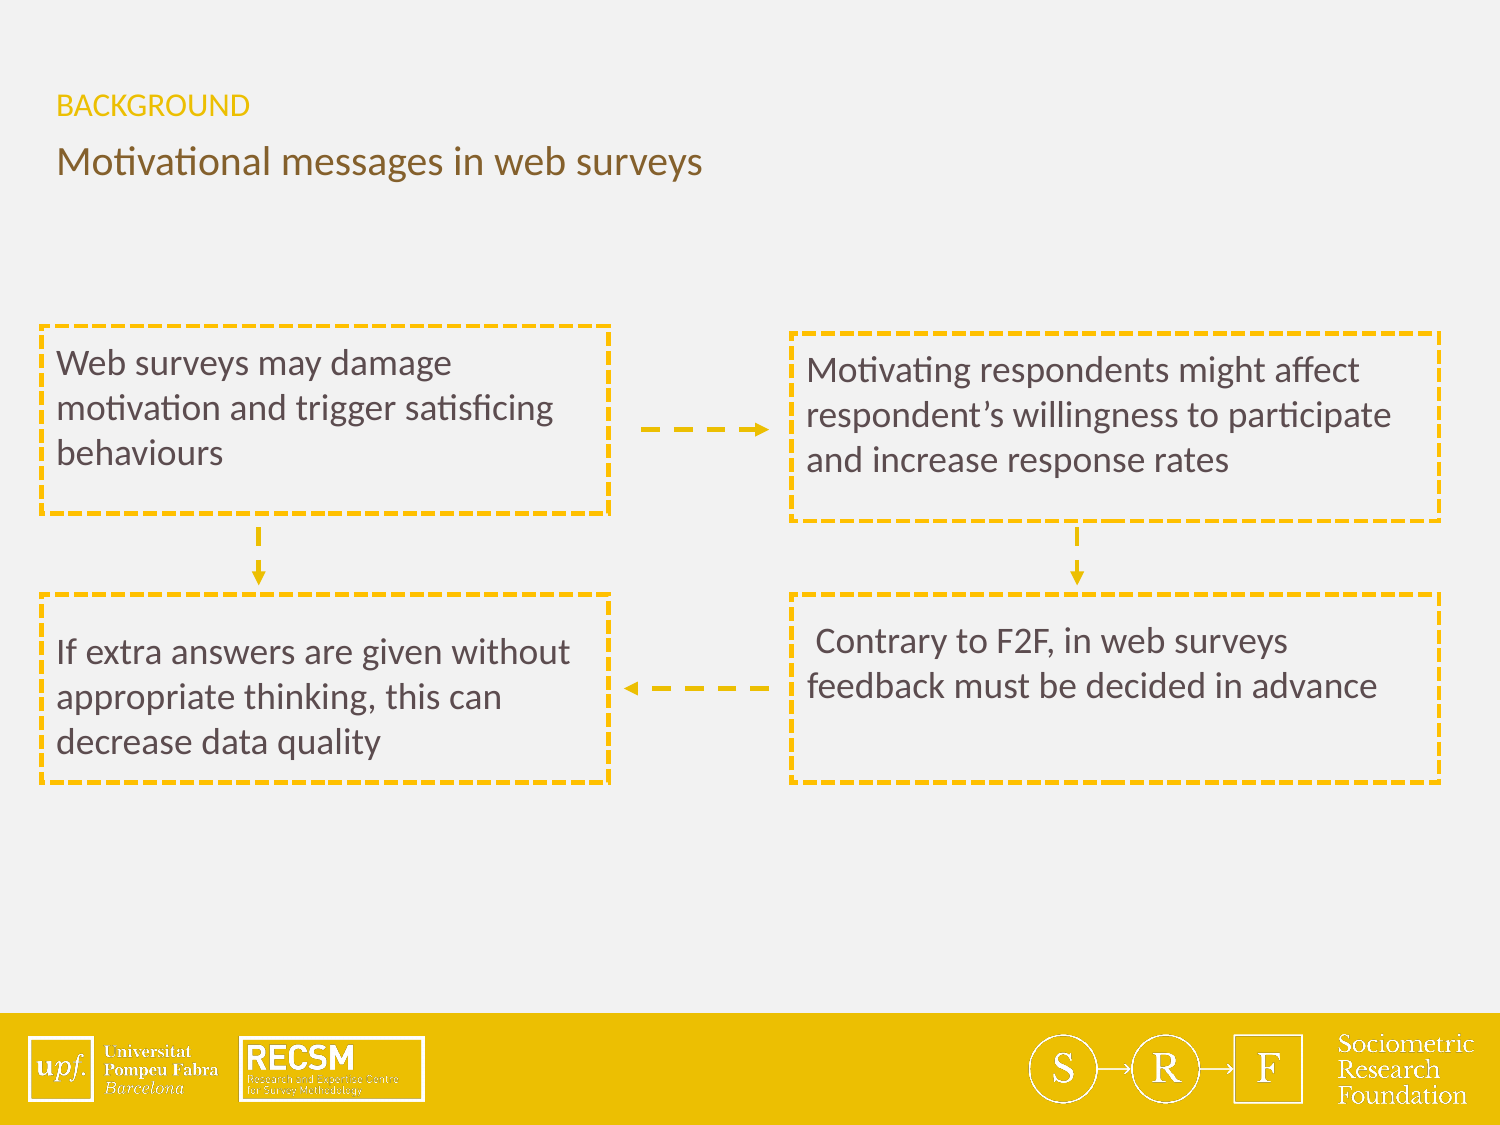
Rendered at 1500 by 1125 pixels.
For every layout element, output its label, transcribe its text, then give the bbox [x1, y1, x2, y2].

text_box Motivational messages in web surveys [41, 126, 1010, 174]
text_box [40, 594, 610, 783]
text_box [790, 332, 1440, 522]
text_box [790, 594, 1440, 783]
picture [1026, 1031, 1476, 1106]
text_box BACKGROUND [41, 76, 609, 122]
text_box [0, 1013, 1500, 1125]
picture [28, 1036, 425, 1102]
text_box [40, 325, 610, 515]
